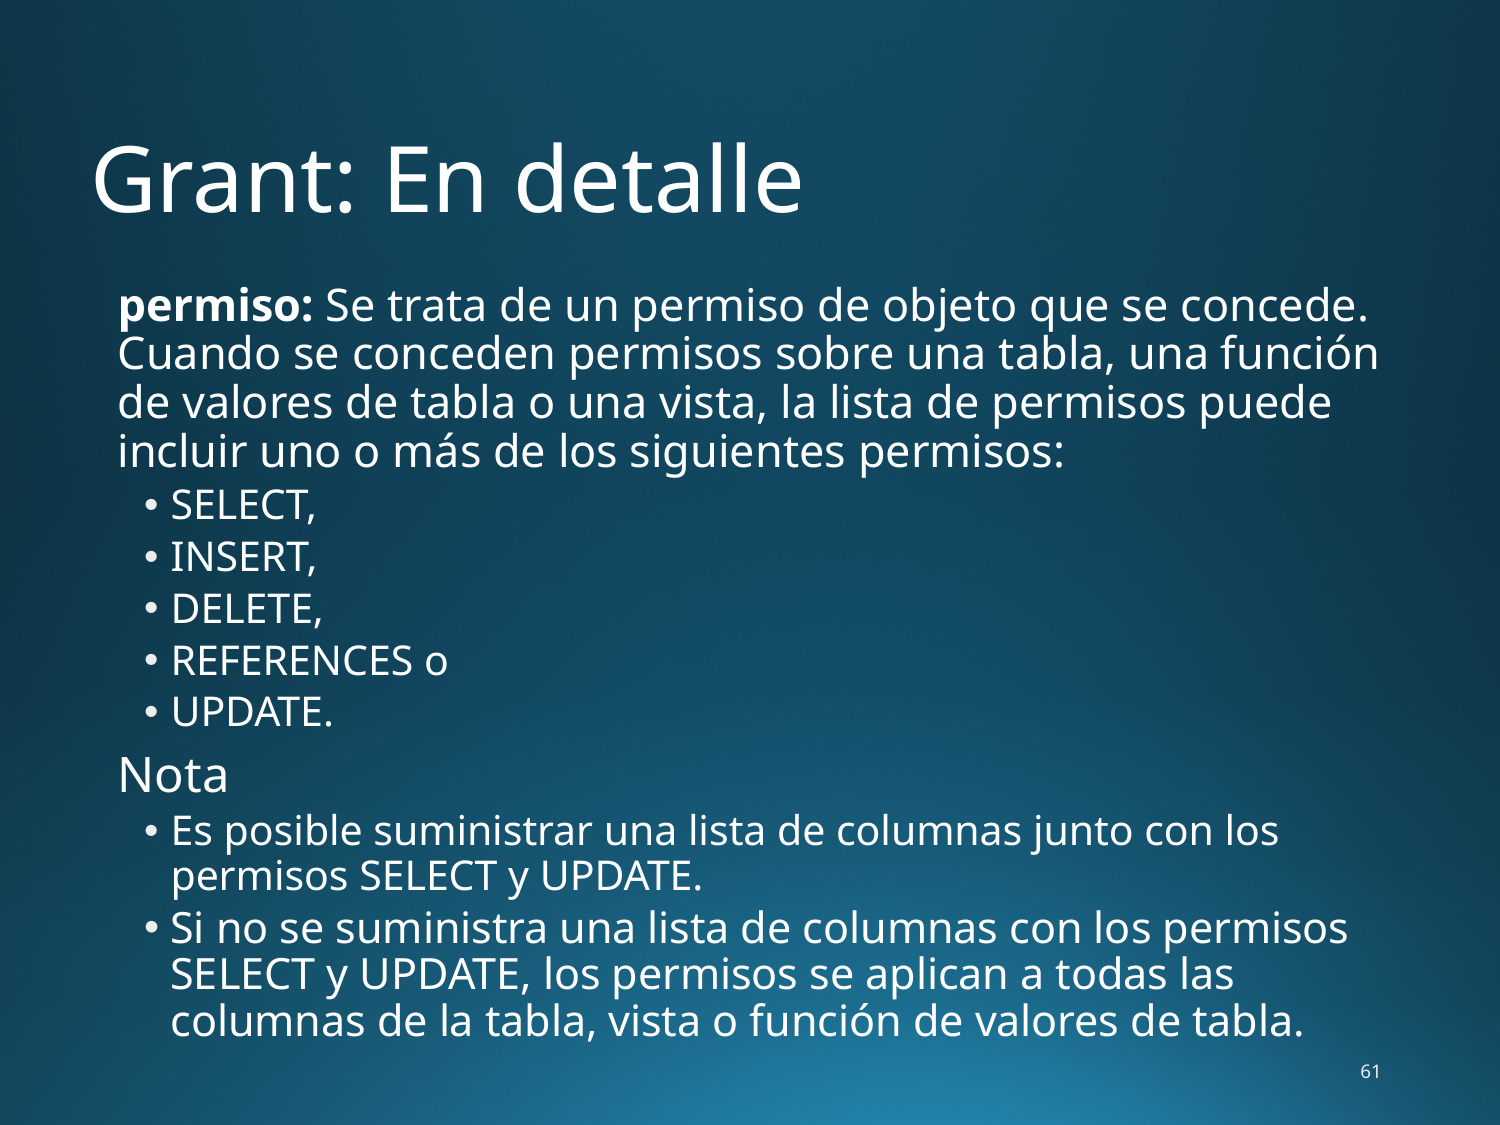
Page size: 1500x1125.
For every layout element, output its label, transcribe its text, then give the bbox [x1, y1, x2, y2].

list permiso: Se trata de un permiso de objeto que se concede. Cuando se conceden permisos sobre una tabla, una función de valores de tabla o una vista, la lista de permisos puede incluir uno o más de los siguientes permisos: SELECT, INSERT, DELETE, REFERENCES o UPDATE. Nota Es posible suministrar una lista de columnas junto con los permisos SELECT y UPDATE. Si no se suministra una lista de columnas con los permisos SELECT y UPDATE, los permisos se aplican a todas las columnas de la tabla, vista o función de valores de tabla. [76, 275, 1427, 1063]
picture [0, 0, 1500, 1125]
title Grant: En detalle [75, 115, 1425, 250]
slide_number 61 [1059, 1042, 1397, 1103]
